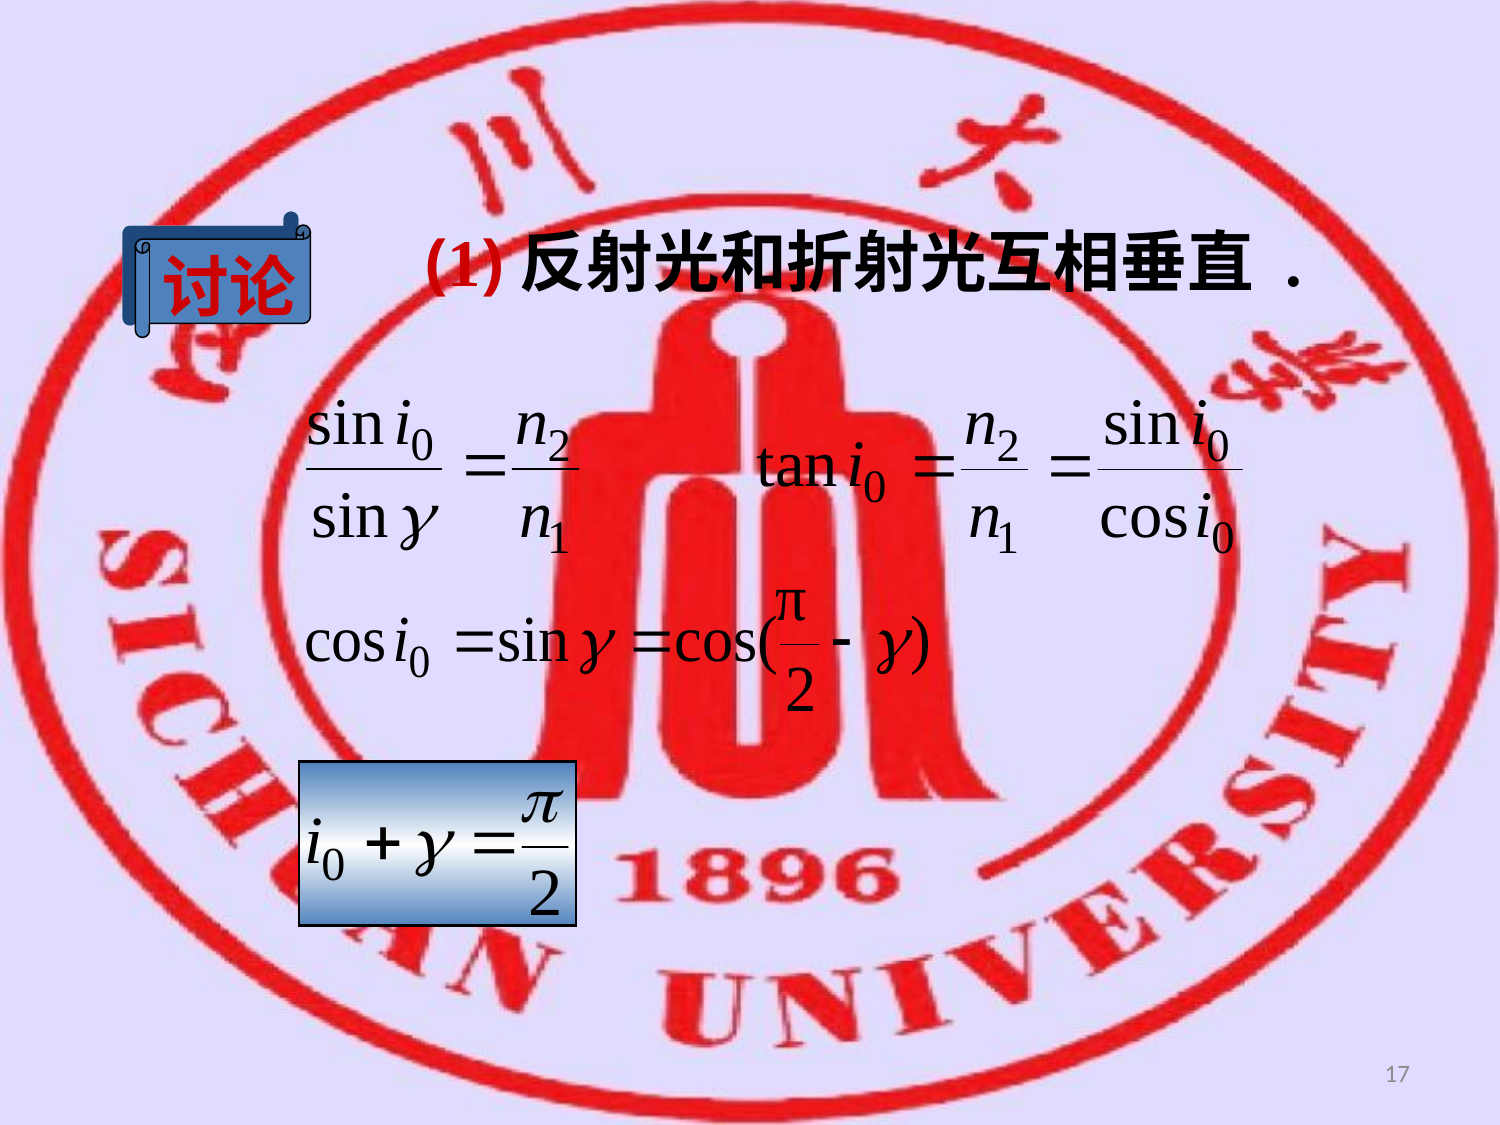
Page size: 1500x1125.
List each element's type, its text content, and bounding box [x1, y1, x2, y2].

picture [0, 0, 1500, 1125]
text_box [299, 385, 588, 561]
slide_number 17 [1074, 1042, 1425, 1103]
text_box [299, 762, 576, 925]
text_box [749, 385, 1251, 563]
text_box (1)反射光和折射光互相垂直 . [410, 212, 1336, 308]
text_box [135, 224, 374, 338]
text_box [299, 562, 938, 721]
